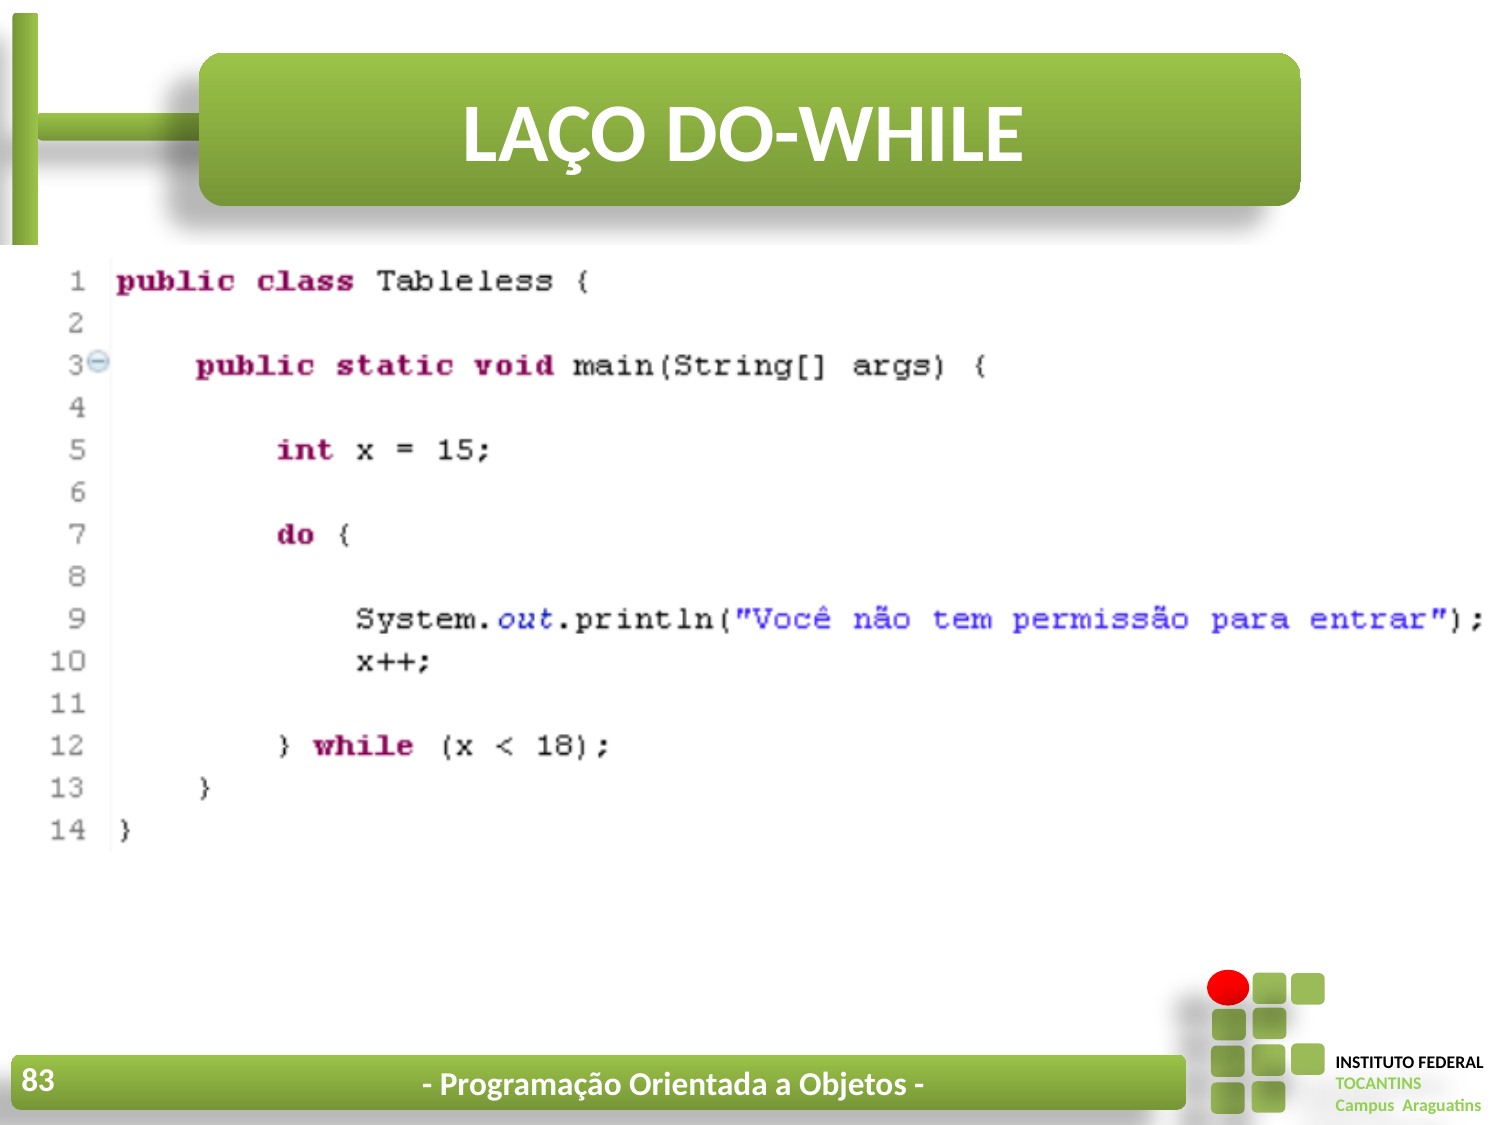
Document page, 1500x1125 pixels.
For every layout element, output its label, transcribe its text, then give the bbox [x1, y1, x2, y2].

picture [0, 245, 1500, 878]
title Laço do-while [187, 45, 1301, 211]
slide_number 83 [6, 1051, 89, 1112]
